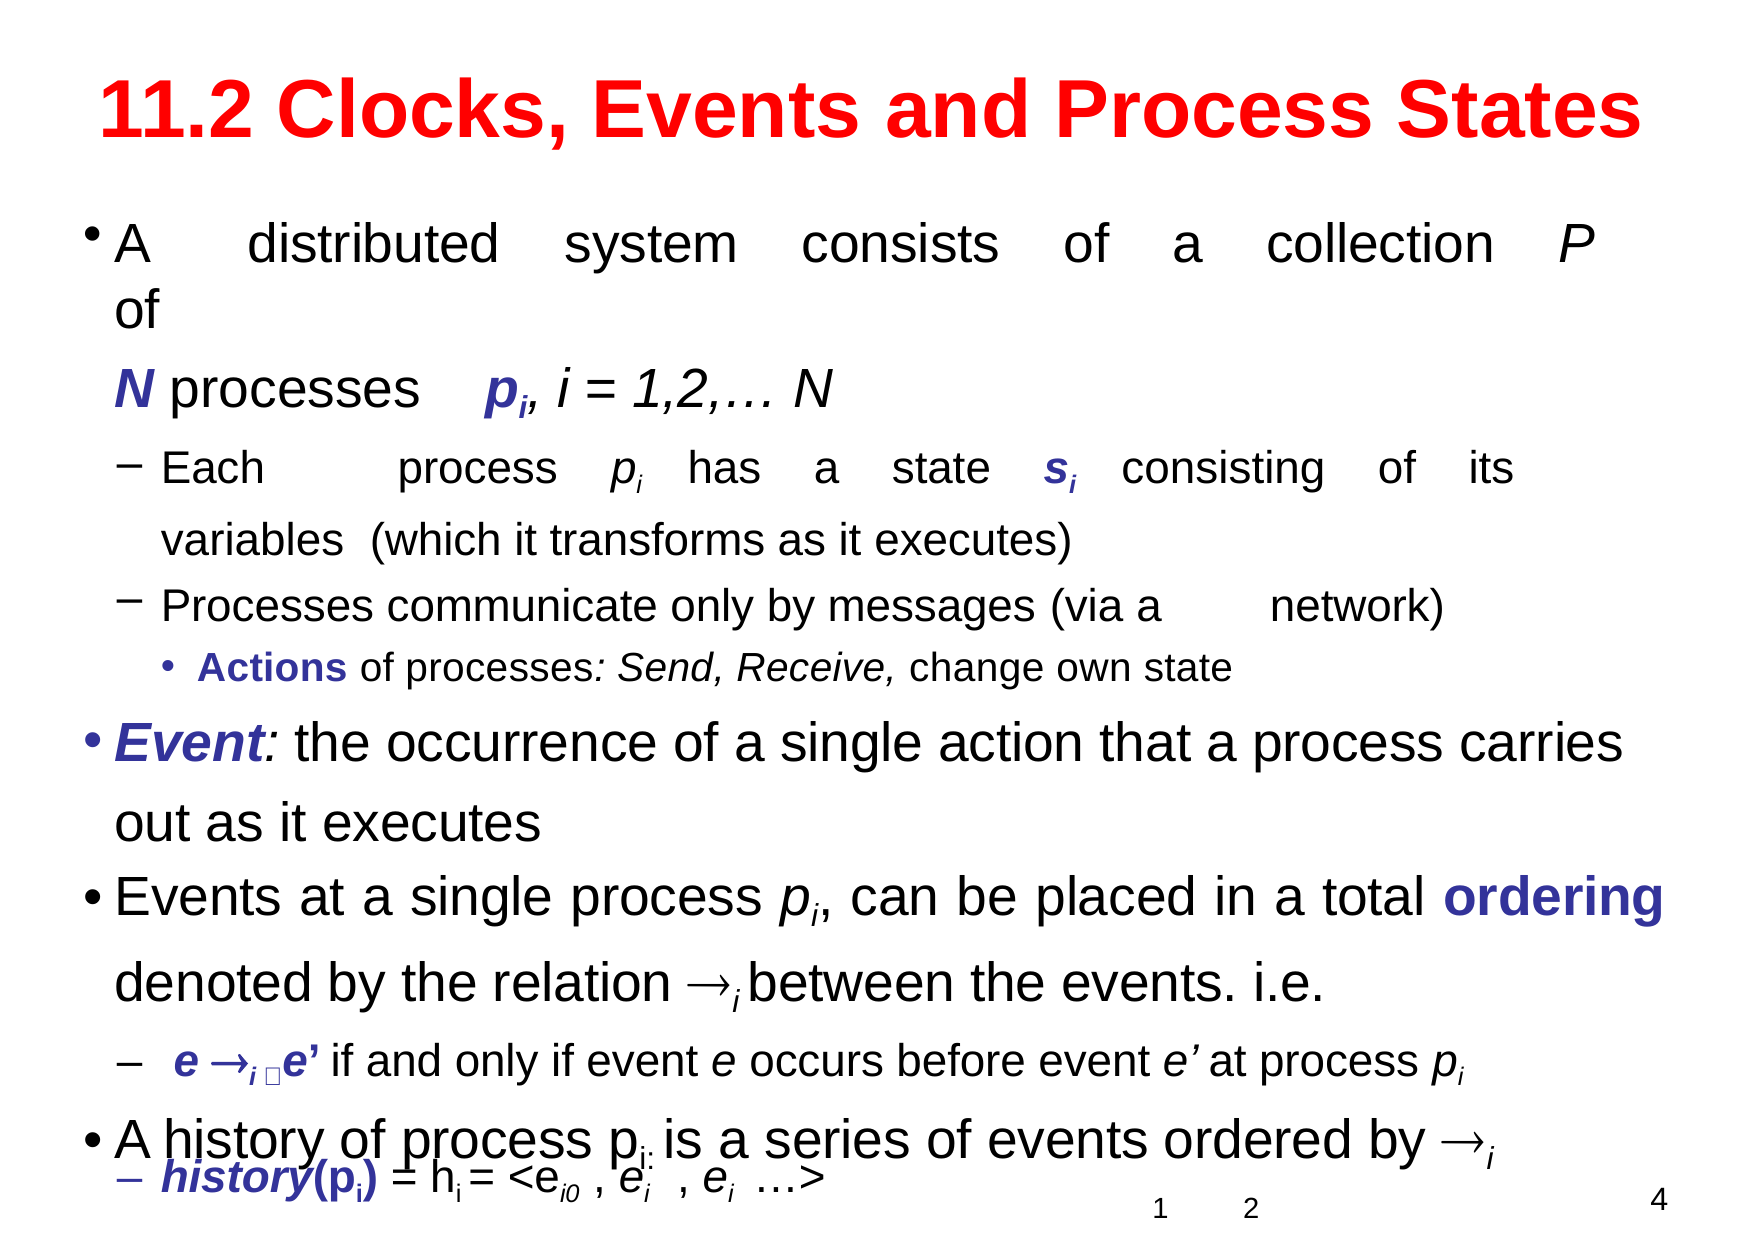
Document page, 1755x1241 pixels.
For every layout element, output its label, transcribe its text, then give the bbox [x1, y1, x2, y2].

text_box A distributed system consists of a collection P of N processes pi, i = 1,2,… N Each process pi has a state si consisting of its variables (which it transforms as it executes) Processes communicate only by messages (via a network) Actions of processes: Send, Receive, change own state Event: the occurrence of a single action that a process carries out as it executes Events at a single process pi, can be placed in a total ordering denoted by the relation i between the events. i.e. e i e’ if and only if event e occurs before event e’ at process pi A history of process pi: is a series of events ordered by i history(pi) = hi = <ei0 , ei , ei …> 1 2 [80, 192, 1673, 1225]
title 11.2 Clocks, Events and Process States [96, 52, 1657, 263]
slide_number 4 [1646, 1179, 1691, 1241]
